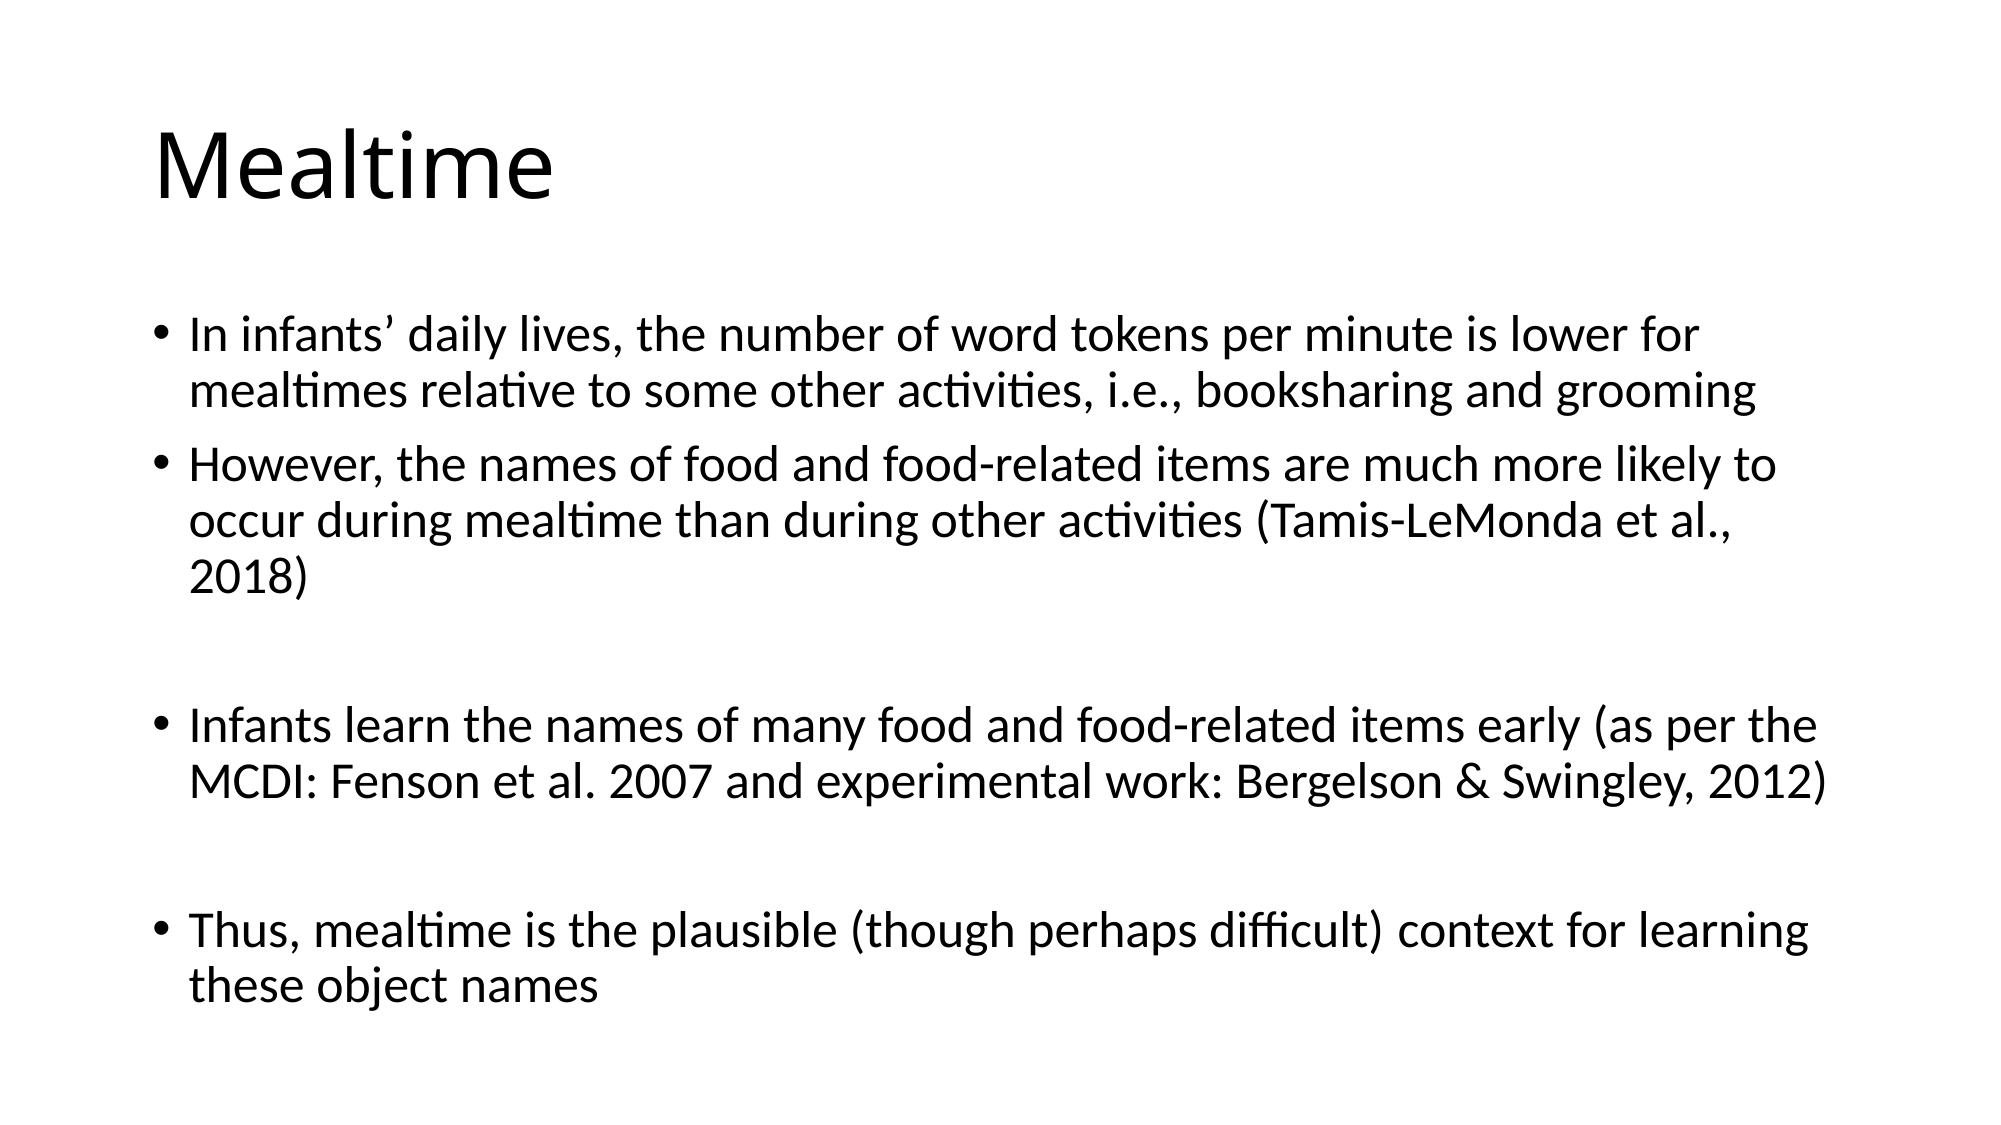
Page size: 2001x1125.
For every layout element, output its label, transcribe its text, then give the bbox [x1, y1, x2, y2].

list In infants’ daily lives, the number of word tokens per minute is lower for mealtimes relative to some other activities, i.e., booksharing and grooming However, the names of food and food-related items are much more likely to occur during mealtime than during other activities (Tamis-LeMonda et al., 2018) Infants learn the names of many food and food-related items early (as per the MCDI: Fenson et al. 2007 and experimental work: Bergelson & Swingley, 2012) Thus, mealtime is the plausible (though perhaps difficult) context for learning these object names [137, 299, 1863, 1067]
title Mealtime [137, 59, 1863, 278]
